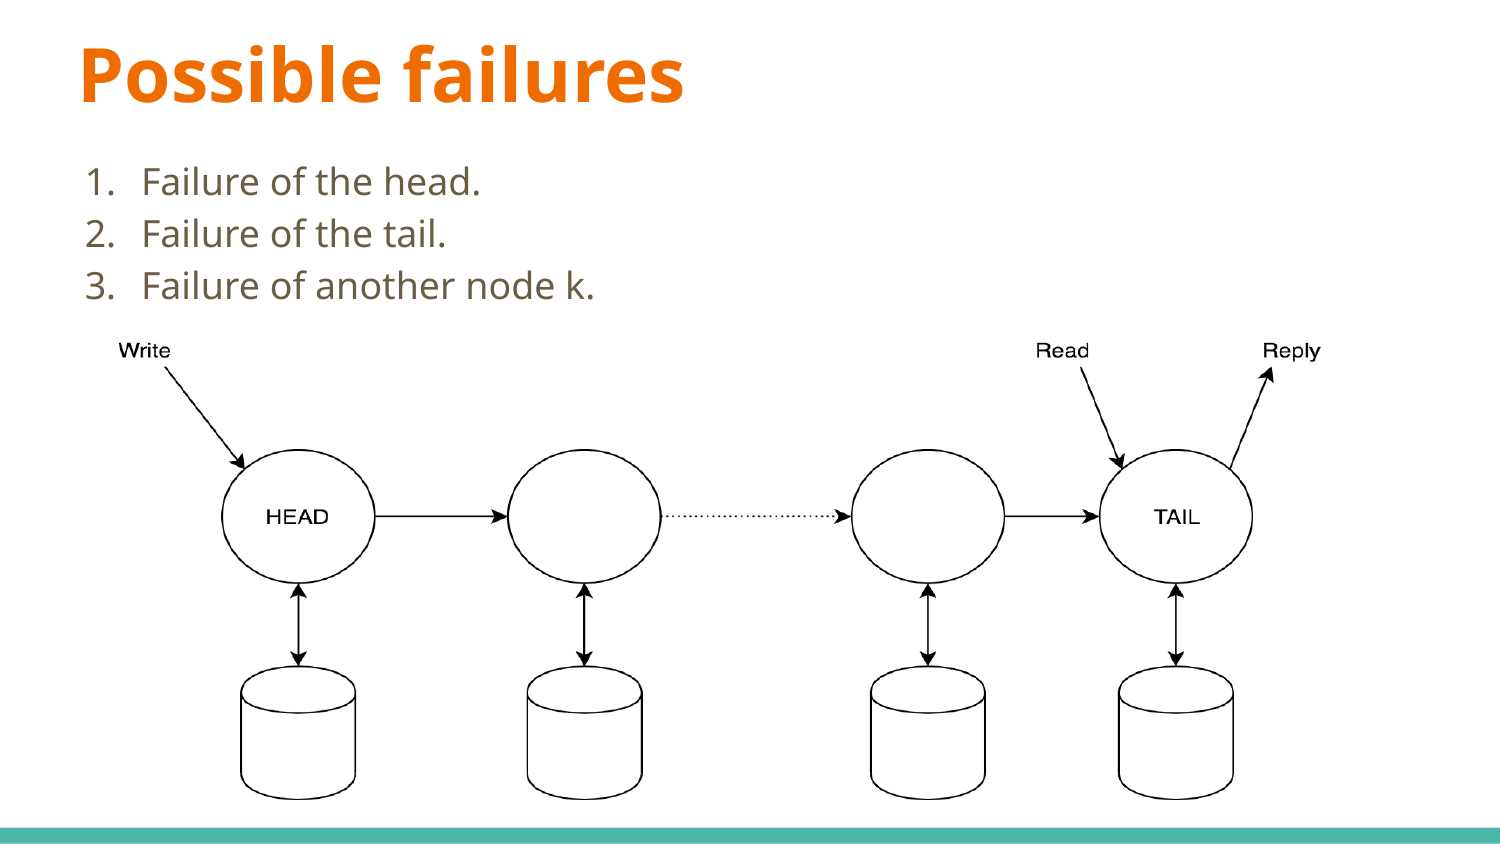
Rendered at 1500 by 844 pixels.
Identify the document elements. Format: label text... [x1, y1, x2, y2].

title Possible failures [63, 11, 1461, 128]
list Failure of the head. Failure of the tail. Failure of another node k. [51, 136, 1449, 679]
picture [106, 331, 1329, 800]
